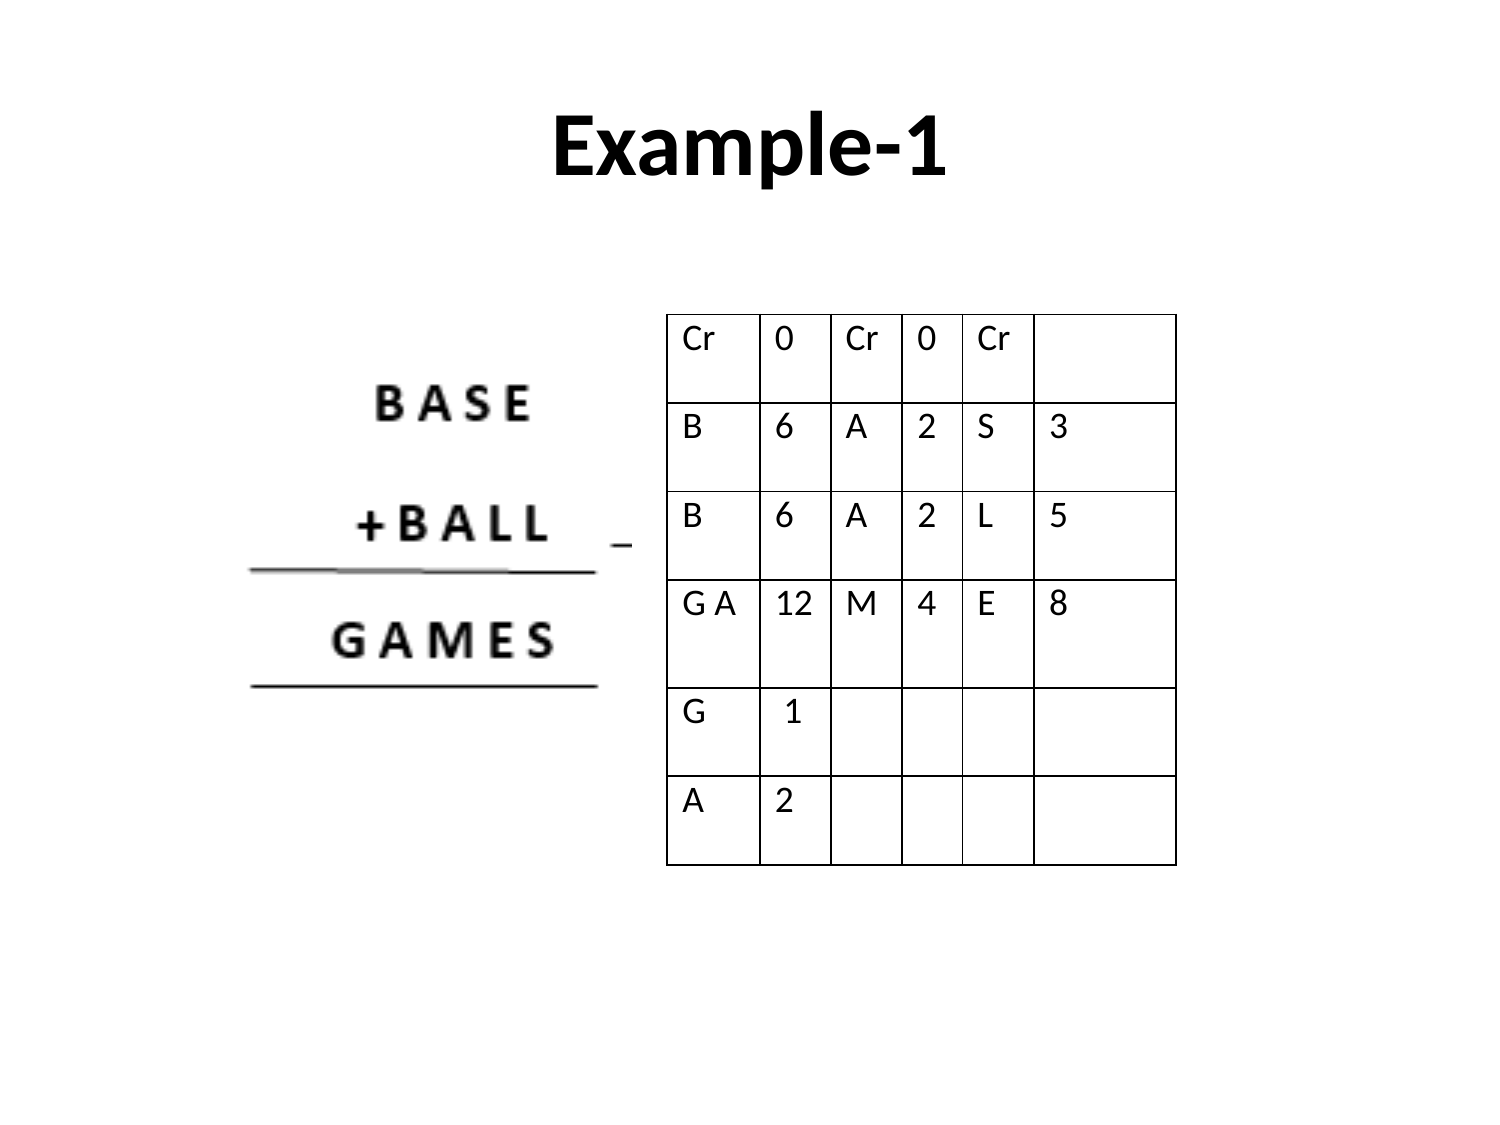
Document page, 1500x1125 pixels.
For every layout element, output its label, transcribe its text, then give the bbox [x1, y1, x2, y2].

table_cell 1 [761, 689, 830, 775]
table_cell [963, 777, 1033, 864]
table_cell 8 [1035, 581, 1175, 687]
table_cell 5 [1035, 492, 1175, 579]
table_cell S [963, 404, 1033, 491]
table_cell B [668, 404, 759, 491]
table_cell 2 [761, 777, 830, 864]
table_cell A [668, 777, 759, 864]
table_cell [832, 689, 901, 775]
table_header Cr [832, 315, 901, 402]
table_header Cr [963, 315, 1033, 402]
table_cell 6 [761, 404, 830, 491]
table_cell L [963, 492, 1033, 579]
table_cell 6 [761, 492, 830, 579]
table_cell G [668, 689, 759, 775]
title Example-1 [75, 45, 1425, 233]
table_cell [1035, 689, 1175, 775]
table_cell 12 [761, 581, 830, 687]
table_cell E [963, 581, 1033, 687]
table_cell 2 [903, 492, 962, 579]
table_cell [903, 777, 962, 864]
table_cell [1035, 777, 1175, 864]
table_cell 3 [1035, 404, 1175, 491]
table_cell A [832, 404, 901, 491]
table_cell B [668, 492, 759, 579]
table_cell [963, 689, 1033, 775]
picture [147, 265, 633, 945]
table_header Cr [668, 315, 759, 402]
table_cell G A [668, 581, 759, 687]
table_header [1035, 315, 1175, 402]
table_cell [903, 689, 962, 775]
table_header 0 [903, 315, 962, 402]
table_cell A [832, 492, 901, 579]
table_cell 2 [903, 404, 962, 491]
table_cell 4 [903, 581, 962, 687]
table_cell [832, 777, 901, 864]
table_header 0 [761, 315, 830, 402]
table_cell M [832, 581, 901, 687]
